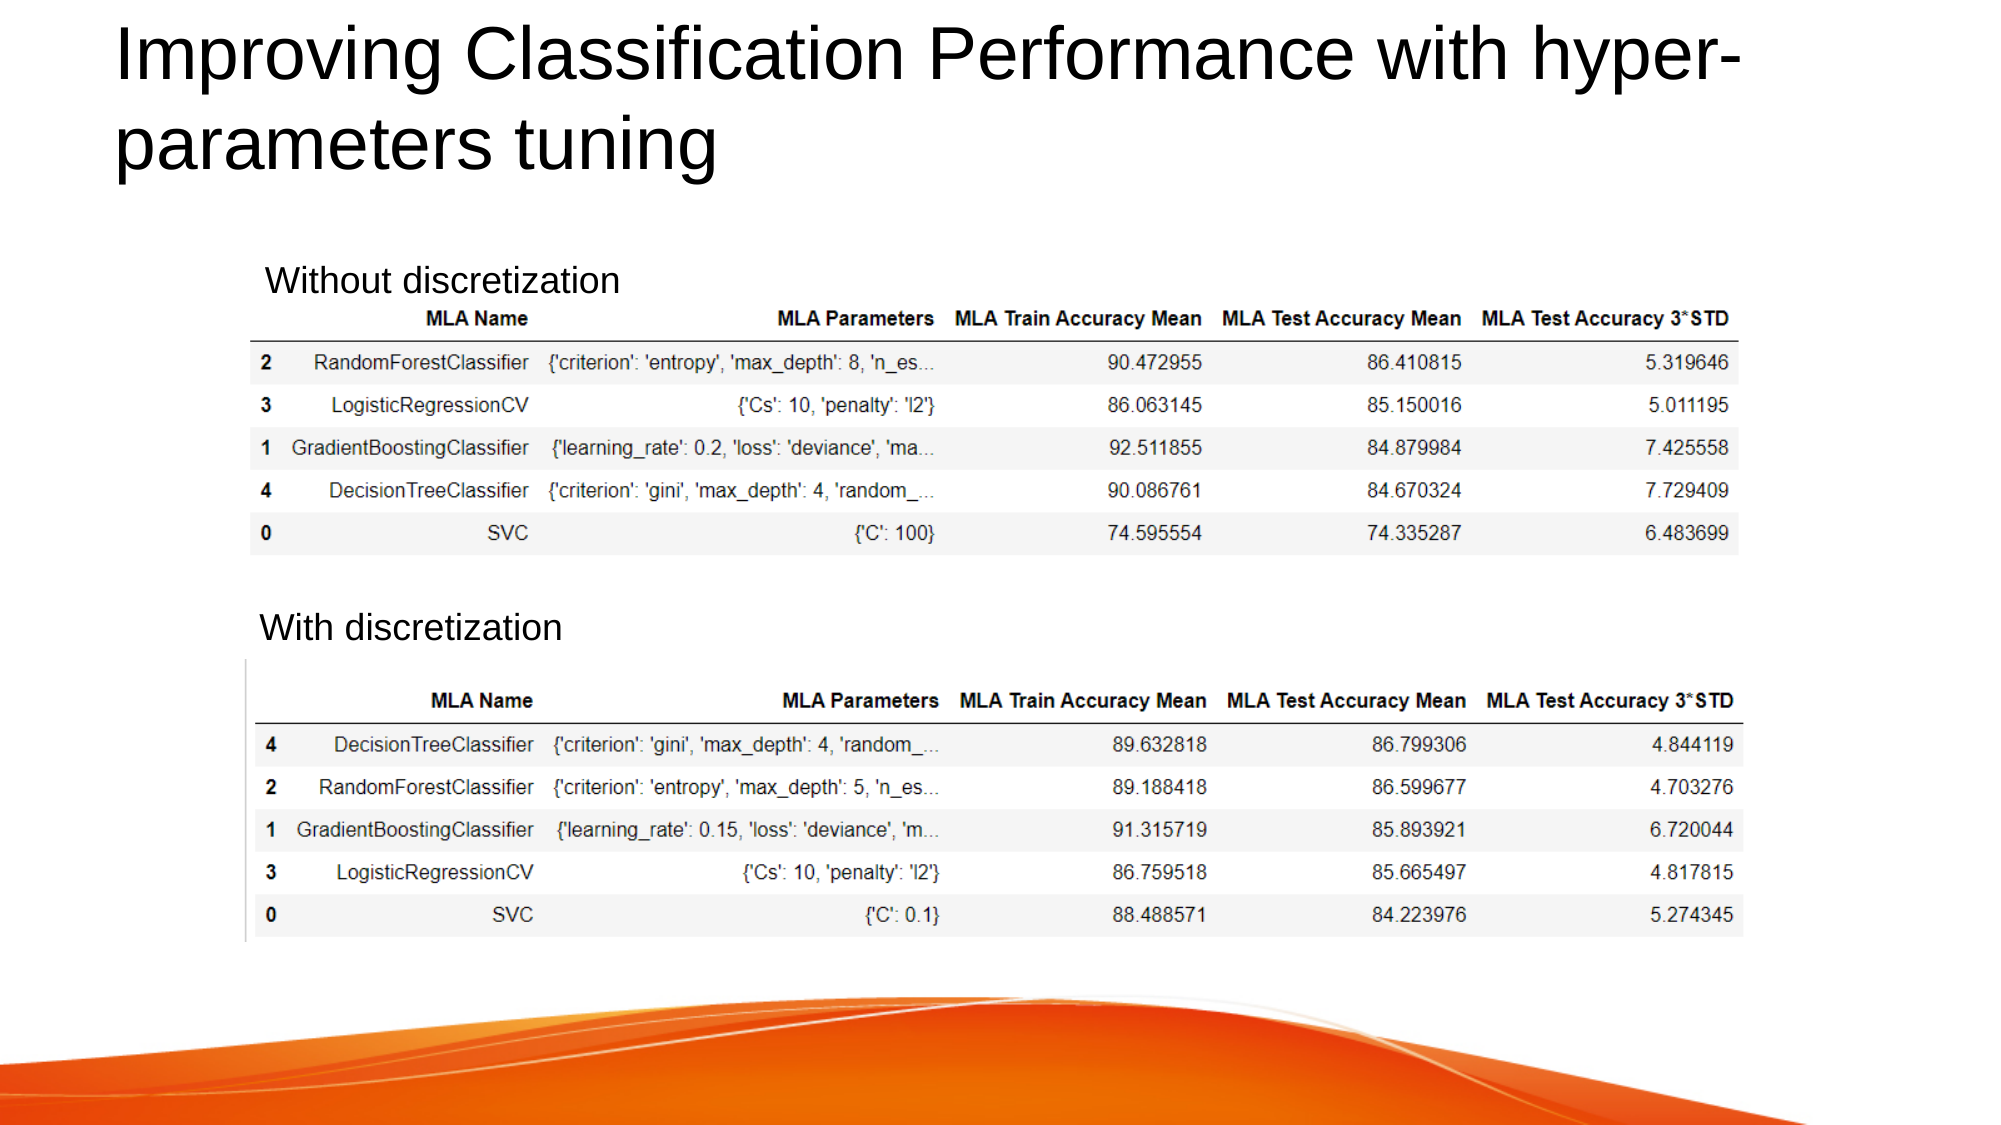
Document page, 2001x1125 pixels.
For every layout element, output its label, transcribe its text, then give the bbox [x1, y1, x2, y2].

text_box With discretization [244, 595, 579, 656]
title Improving Classification Performance with hyper-parameters tuning [99, 30, 1901, 249]
text_box Without discretization [250, 248, 636, 293]
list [249, 293, 1750, 559]
picture [0, 0, 2000, 1125]
